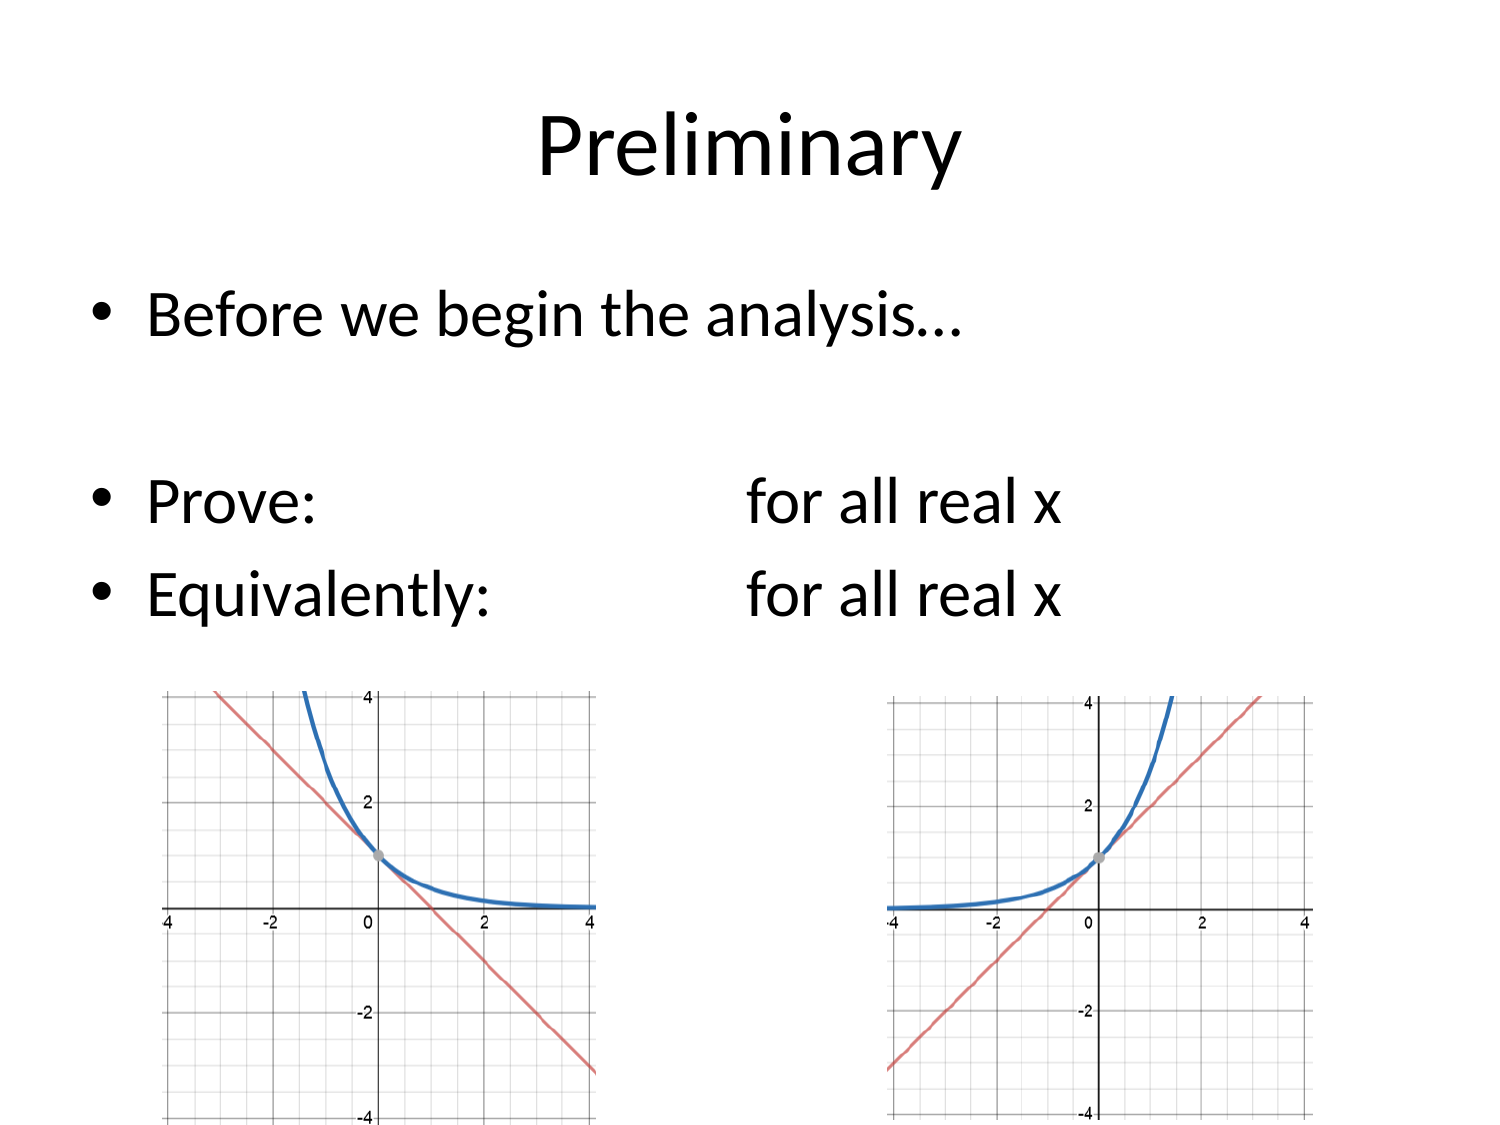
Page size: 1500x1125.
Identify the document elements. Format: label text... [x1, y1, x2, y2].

title Preliminary [75, 45, 1425, 233]
picture [162, 691, 596, 1125]
picture [887, 696, 1313, 1120]
